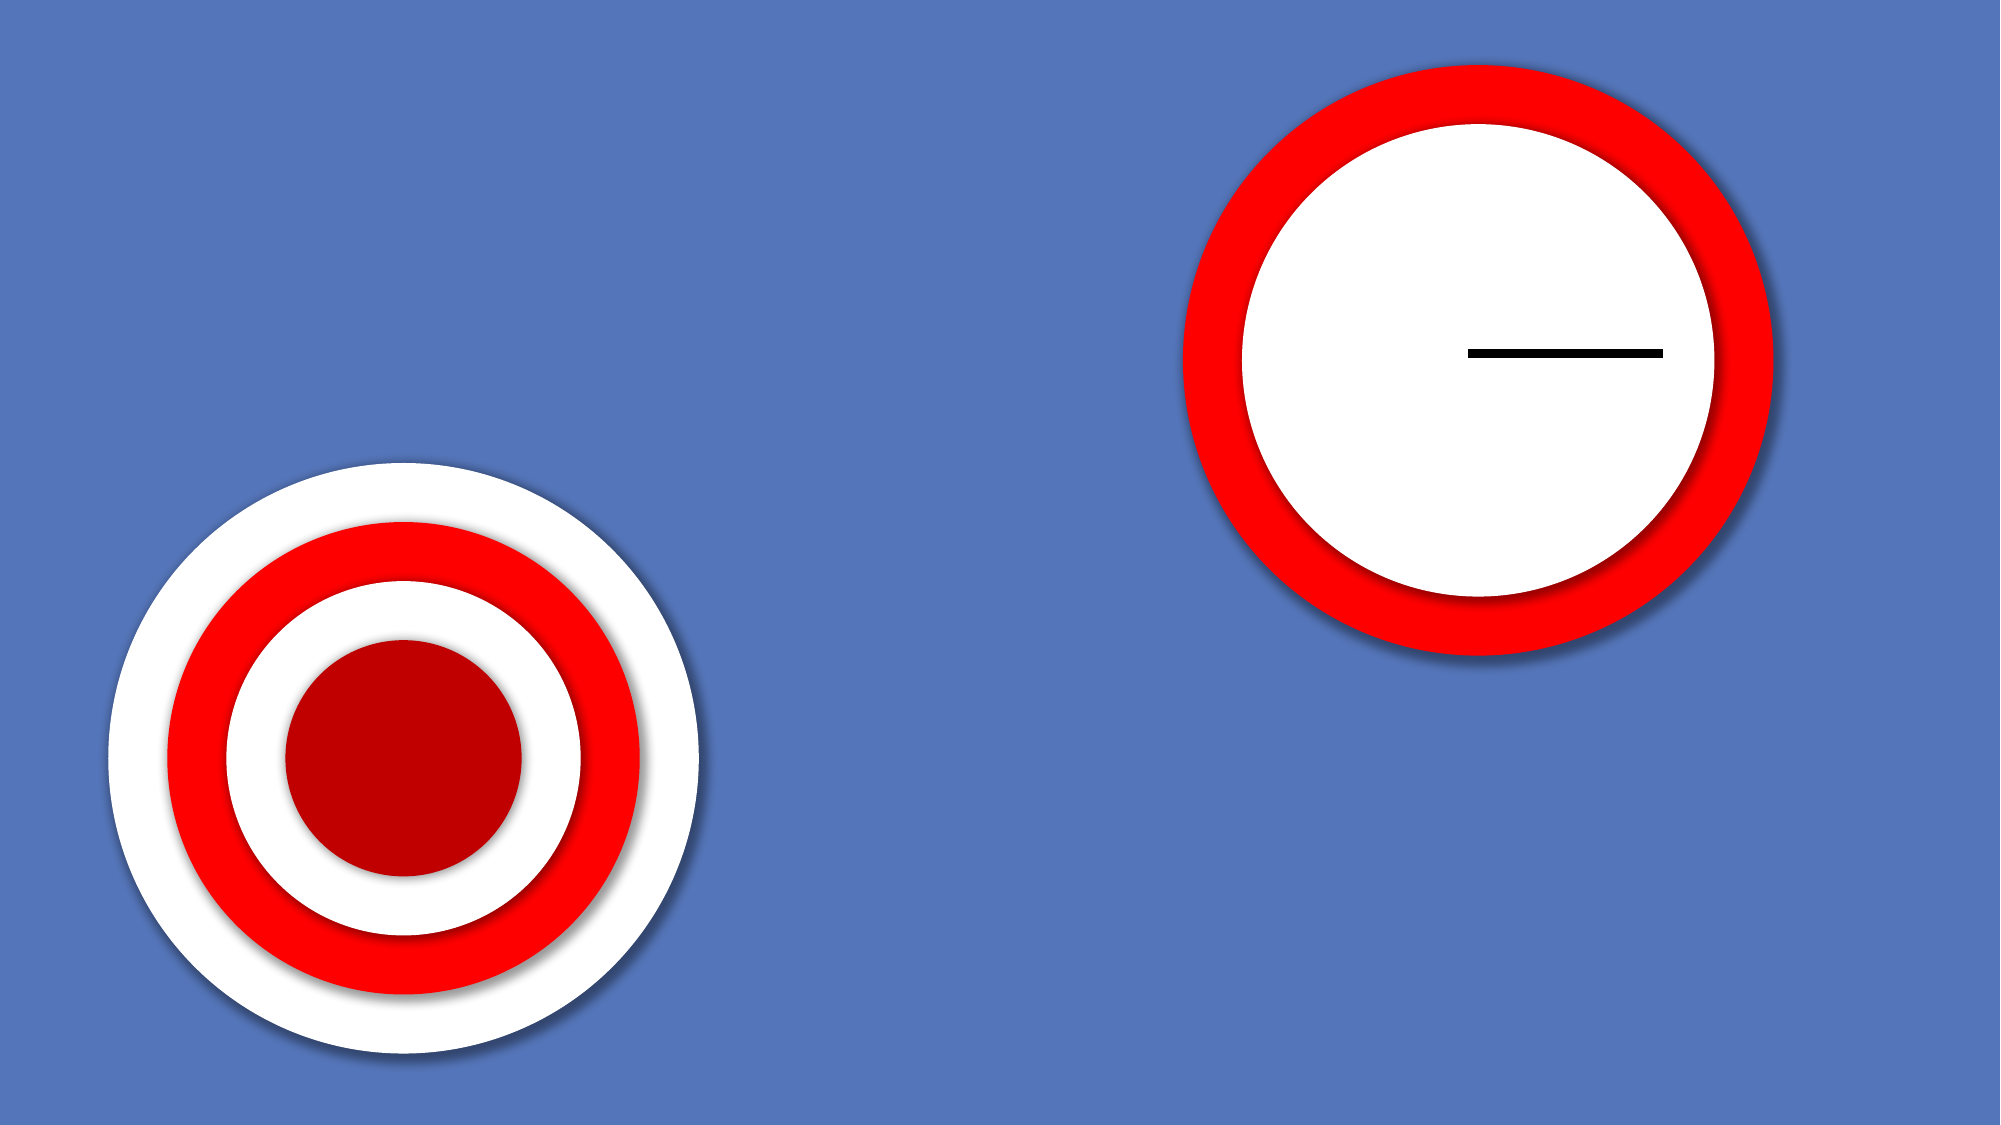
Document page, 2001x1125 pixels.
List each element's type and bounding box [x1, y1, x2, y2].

text_box [0, 0, 2000, 1125]
text_box [108, 462, 699, 1054]
text_box [1182, 65, 1774, 656]
text_box [1274, 349, 1663, 358]
